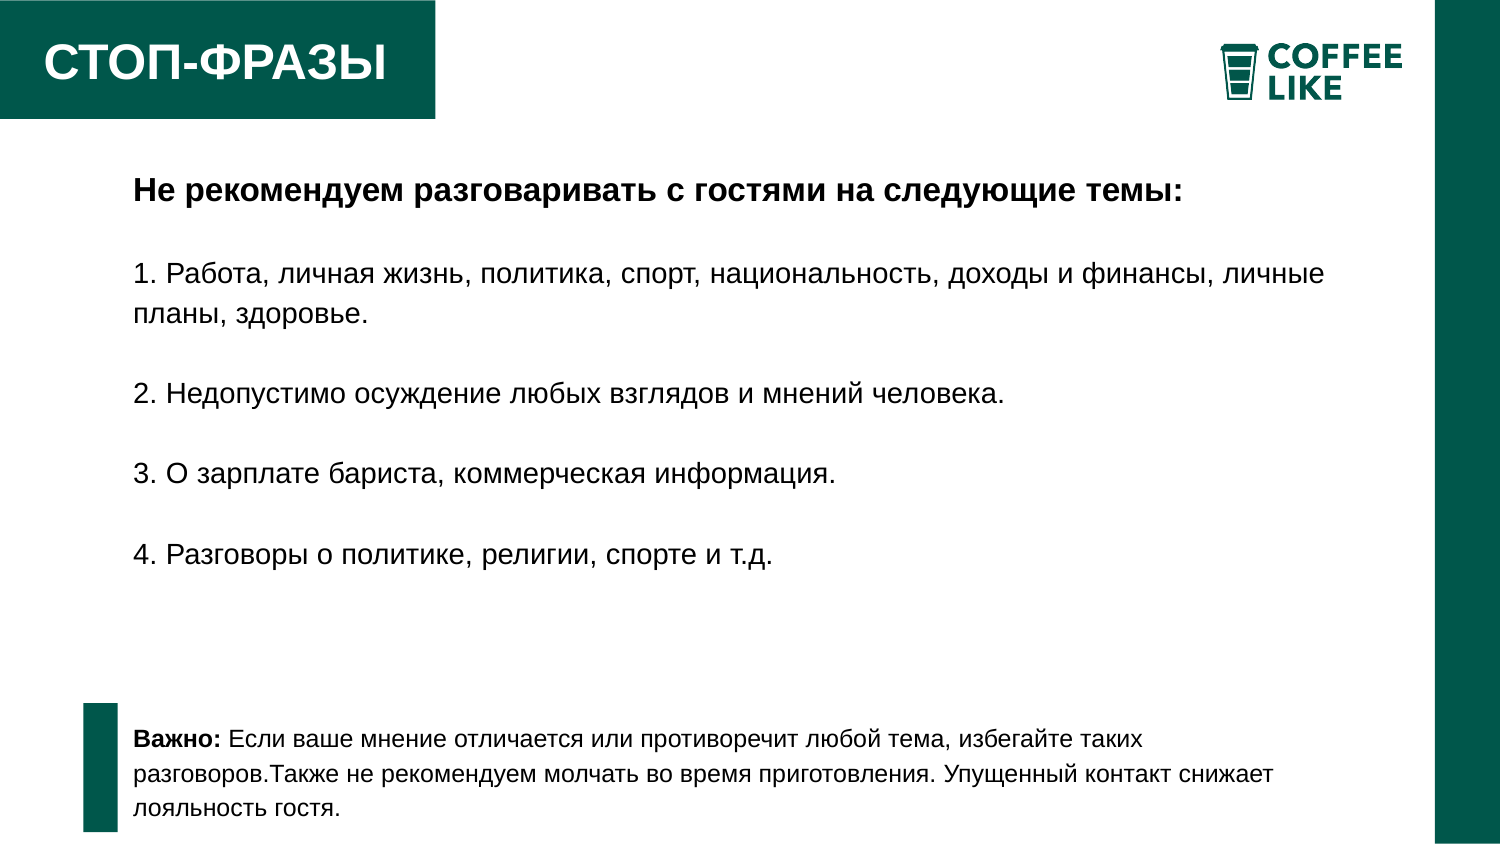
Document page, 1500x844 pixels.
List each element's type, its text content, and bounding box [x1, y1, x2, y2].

text_box [83, 703, 118, 833]
text_box [1434, 0, 1500, 844]
text_box [0, 0, 436, 119]
text_box Не рекомендуем разговаривать с гостями на следующие темы: 1. Работа, личная жизнь, политика, спорт, национальность, доходы и финансы, личные планы, здоровье. 2. Недопустимо осуждение любых взглядов и мнений человека. 3. О зарплате бариста, коммерческая информация. 4. Разговоры о политике, религии, спорте и т.д. [118, 147, 1397, 671]
text_box СТОП-ФРАЗЫ [28, 14, 418, 101]
text_box Важно: Если ваше мнение отличается или противоречит любой тема, избегайте таких разговоров.Также не рекомендуем молчать во время приготовления. Упущенный контакт снижает лояльность гостя. [118, 703, 1341, 837]
picture [1219, 43, 1403, 101]
